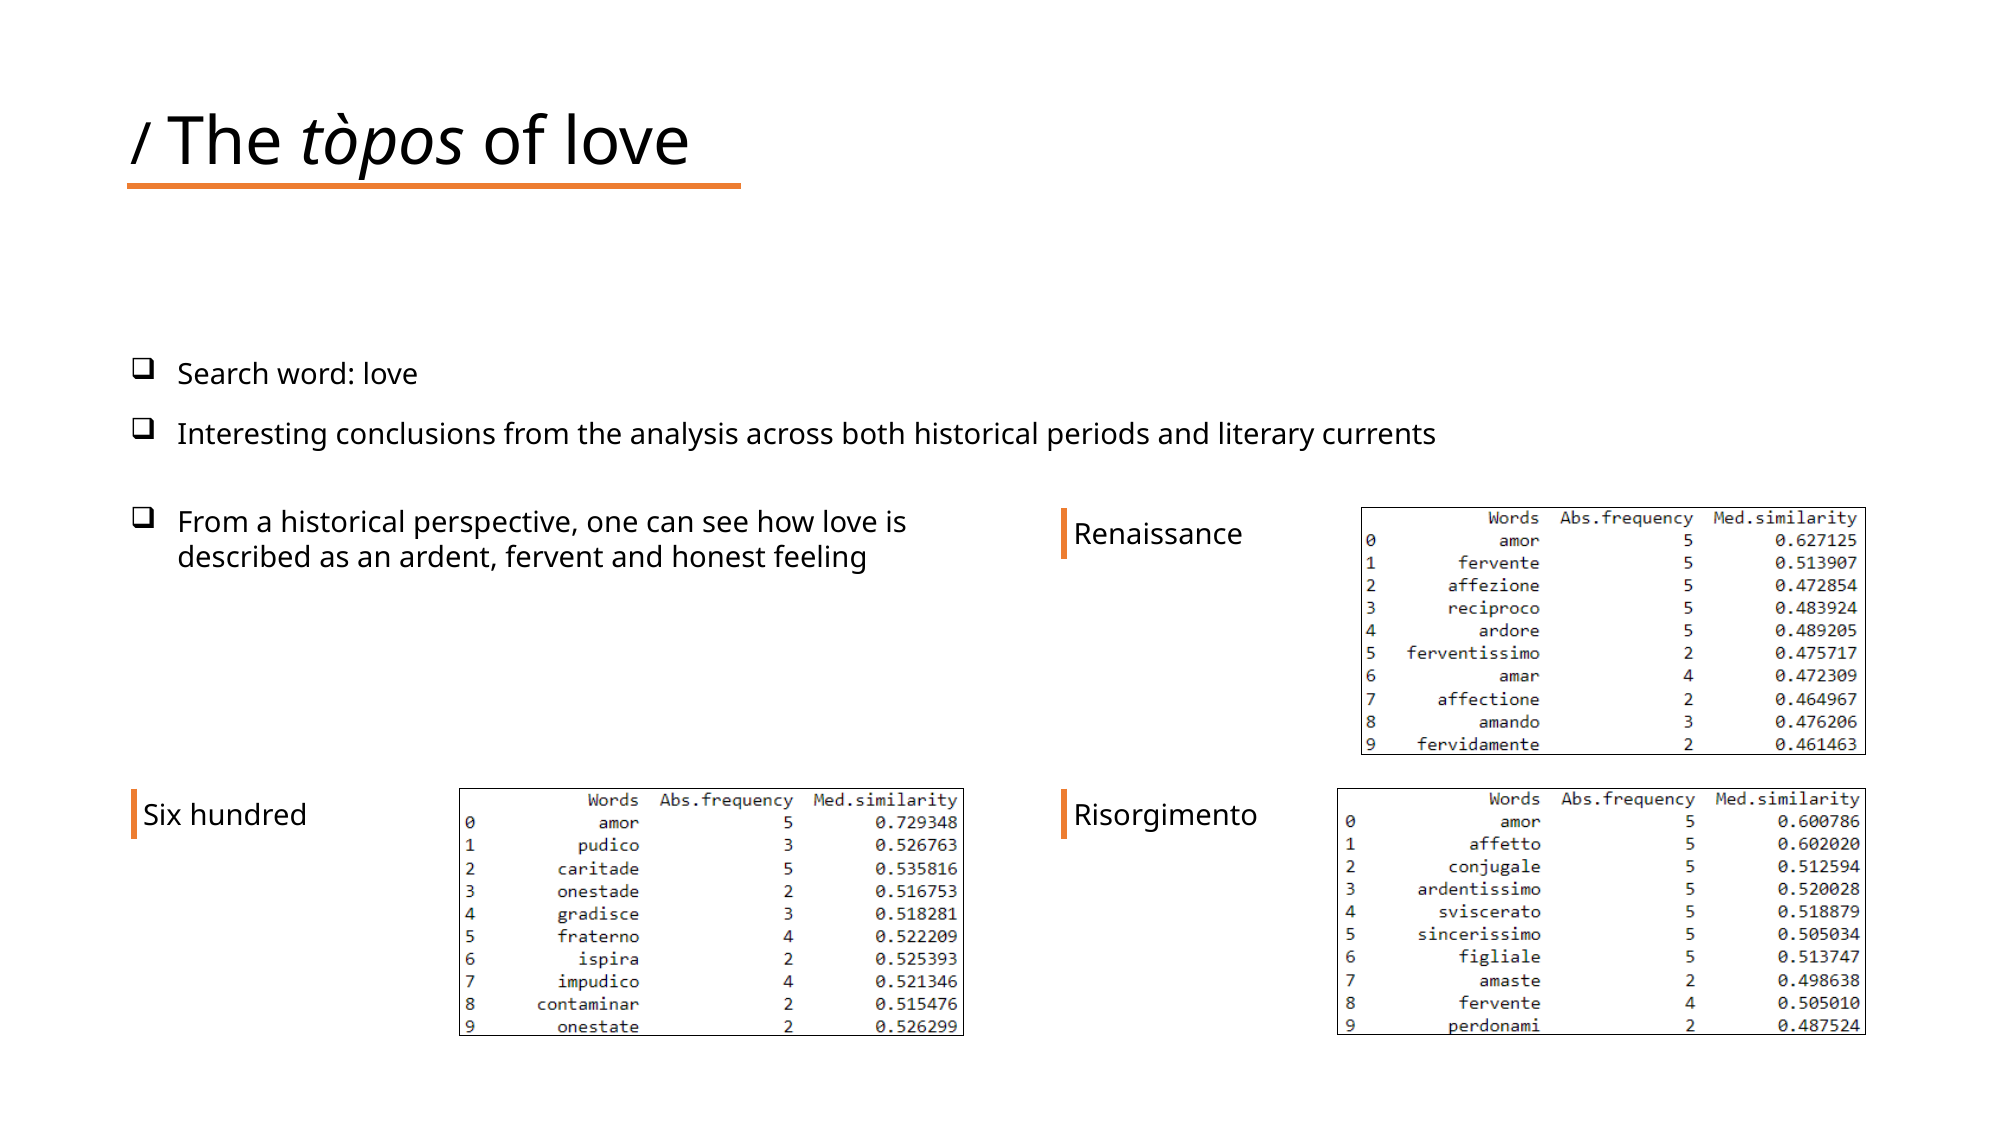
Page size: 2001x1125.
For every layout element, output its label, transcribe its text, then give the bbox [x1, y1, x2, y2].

text_box Six hundred [128, 788, 133, 839]
text_box Risorgimento [1058, 788, 1064, 839]
picture [1361, 507, 1866, 755]
text_box Search word: love Interesting conclusions from the analysis across both historical periods and literary currents [115, 347, 1866, 458]
text_box From a historical perspective, one can see how love is described as an ardent, fervent and honest feeling [115, 496, 977, 582]
text_box Six hundred [137, 788, 402, 839]
text_box Risorgimento [1067, 788, 1333, 839]
text_box Renaissance [1067, 508, 1333, 558]
picture [1337, 788, 1866, 1035]
text_box / The tòpos of love [115, 90, 1432, 185]
picture [459, 788, 964, 1036]
